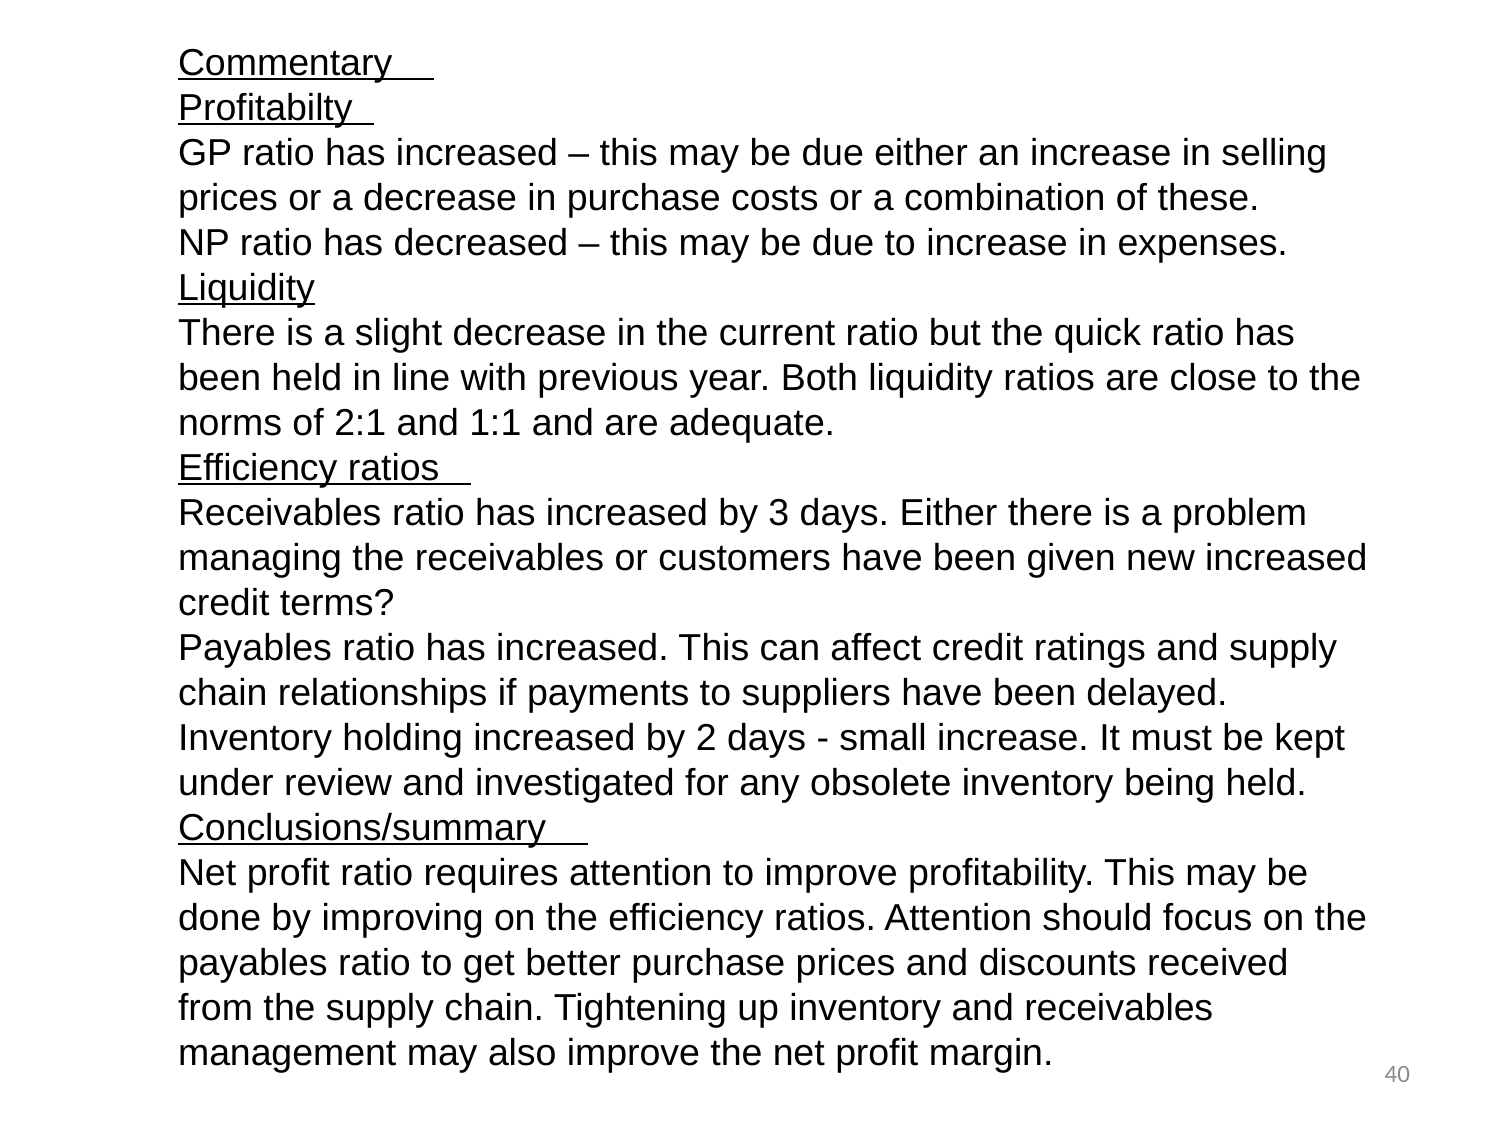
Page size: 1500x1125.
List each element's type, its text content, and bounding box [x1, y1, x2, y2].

text_box Commentary Profitabilty GP ratio has increased – this may be due either an increase in selling prices or a decrease in purchase costs or a combination of these. NP ratio has decreased – this may be due to increase in expenses. Liquidity There is a slight decrease in the current ratio but the quick ratio has been held in line with previous year. Both liquidity ratios are close to the norms of 2:1 and 1:1 and are adequate. Efficiency ratios Receivables ratio has increased by 3 days. Either there is a problem managing the receivables or customers have been given new increased credit terms? Payables ratio has increased. This can affect credit ratings and supply chain relationships if payments to suppliers have been delayed. Inventory holding increased by 2 days - small increase. It must be kept under review and investigated for any obsolete inventory being held. Conclusions/summary Net profit ratio requires attention to improve profitability. This may be done by improving on the efficiency ratios. Attention should focus on the payables ratio to get better purchase prices and discounts received from the supply chain. Tightening up inventory and receivables management may also improve the net profit margin. [88, 30, 1388, 1081]
slide_number 40 [1074, 1042, 1425, 1103]
